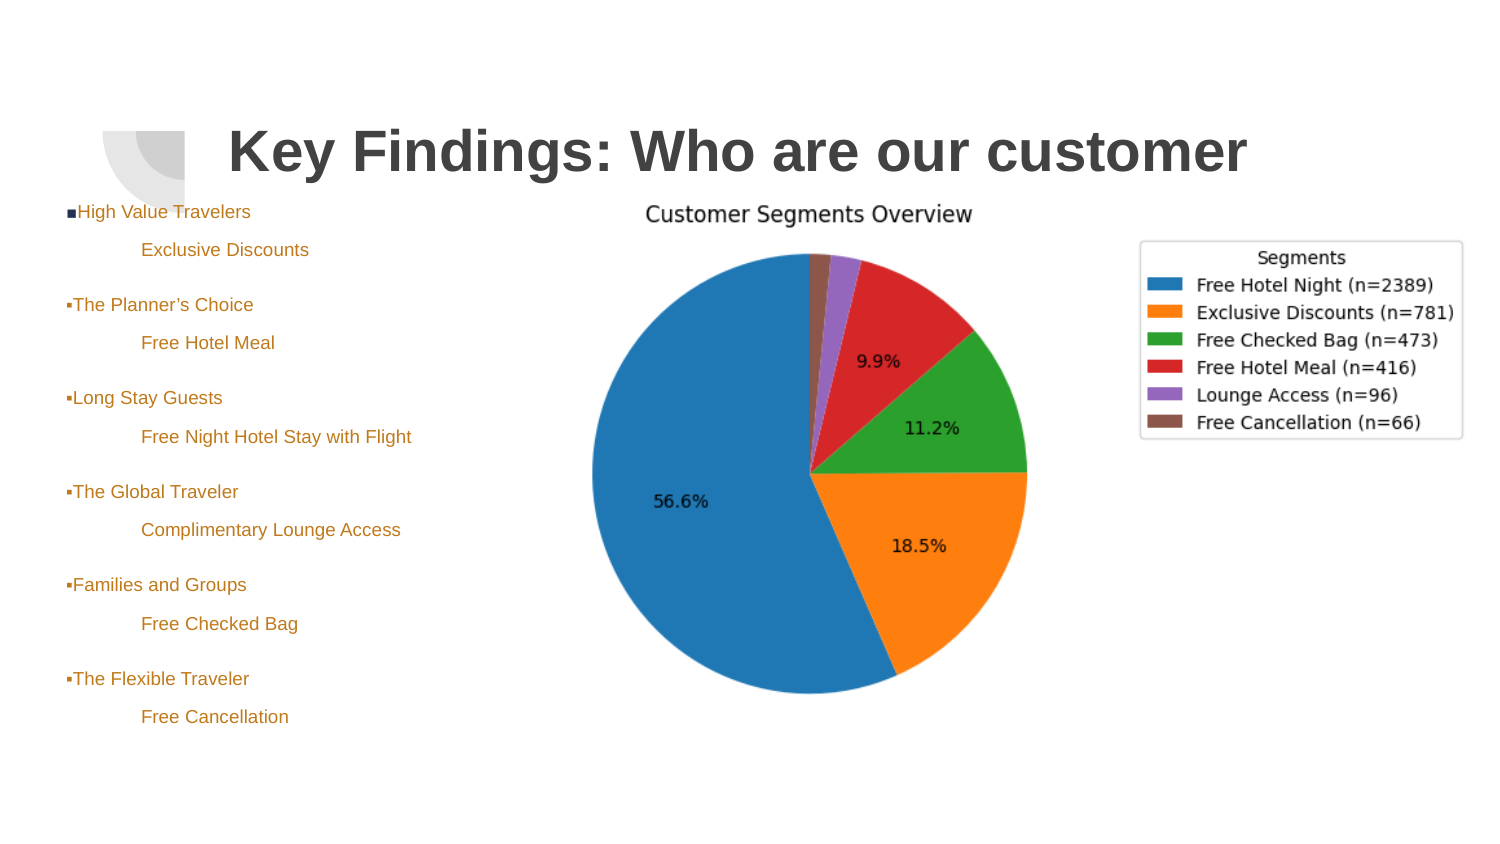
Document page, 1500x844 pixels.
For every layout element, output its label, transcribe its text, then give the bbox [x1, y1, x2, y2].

picture [476, 191, 1476, 729]
title Key Findings: Who are our customer [213, 98, 1368, 190]
list ▪High Value Travelers Exclusive Discounts ▪The Planner’s Choice Free Hotel Meal ▪Long Stay Guests Free Night Hotel Stay with Flight ▪The Global Traveler Complimentary Lounge Access ▪Families and Groups Free Checked Bag ▪The Flexible Traveler Free Cancellation [51, 189, 502, 795]
